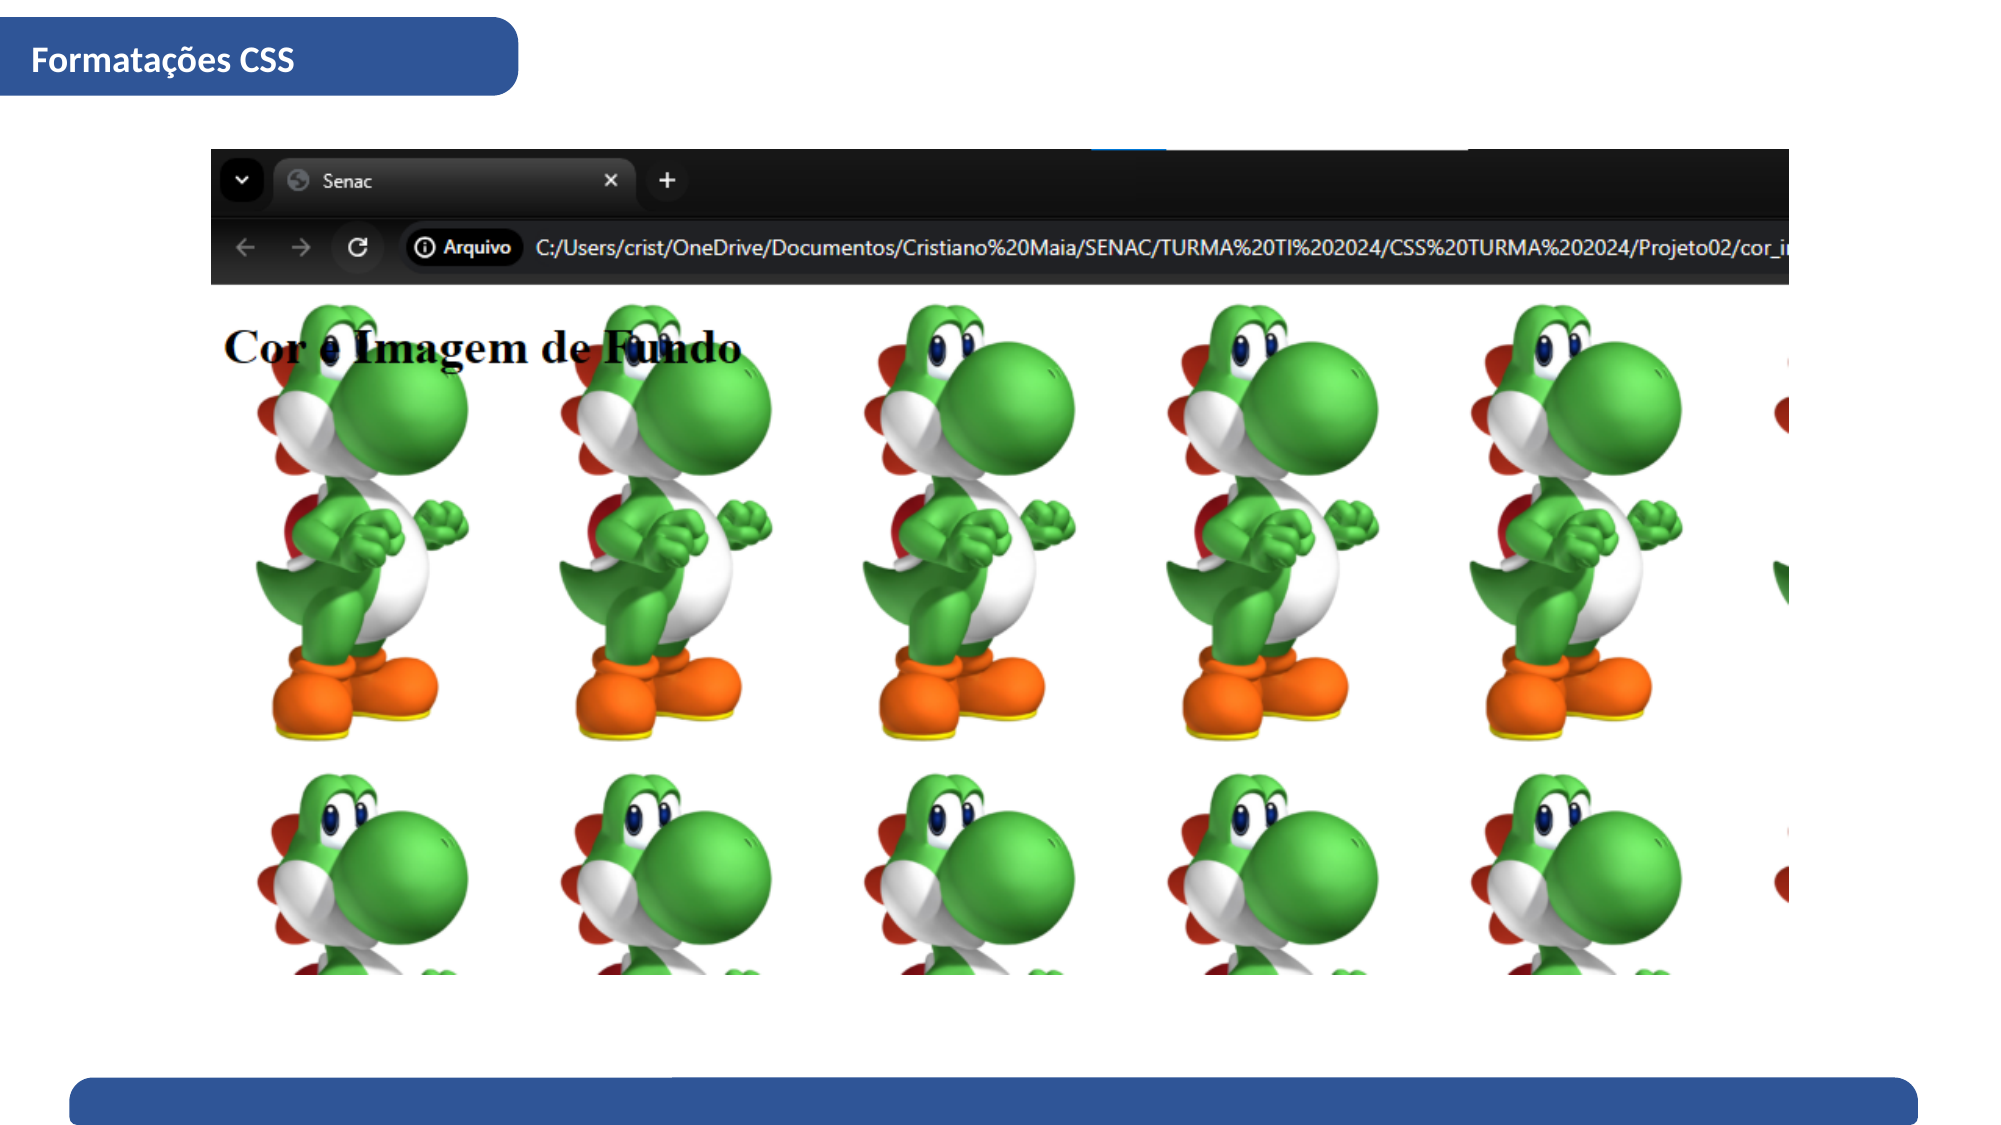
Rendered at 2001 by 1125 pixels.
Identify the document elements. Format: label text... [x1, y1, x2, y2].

text_box Formatações CSS [16, 27, 311, 88]
text_box [0, 15, 520, 97]
text_box [68, 1076, 1919, 1125]
picture [211, 149, 1789, 975]
